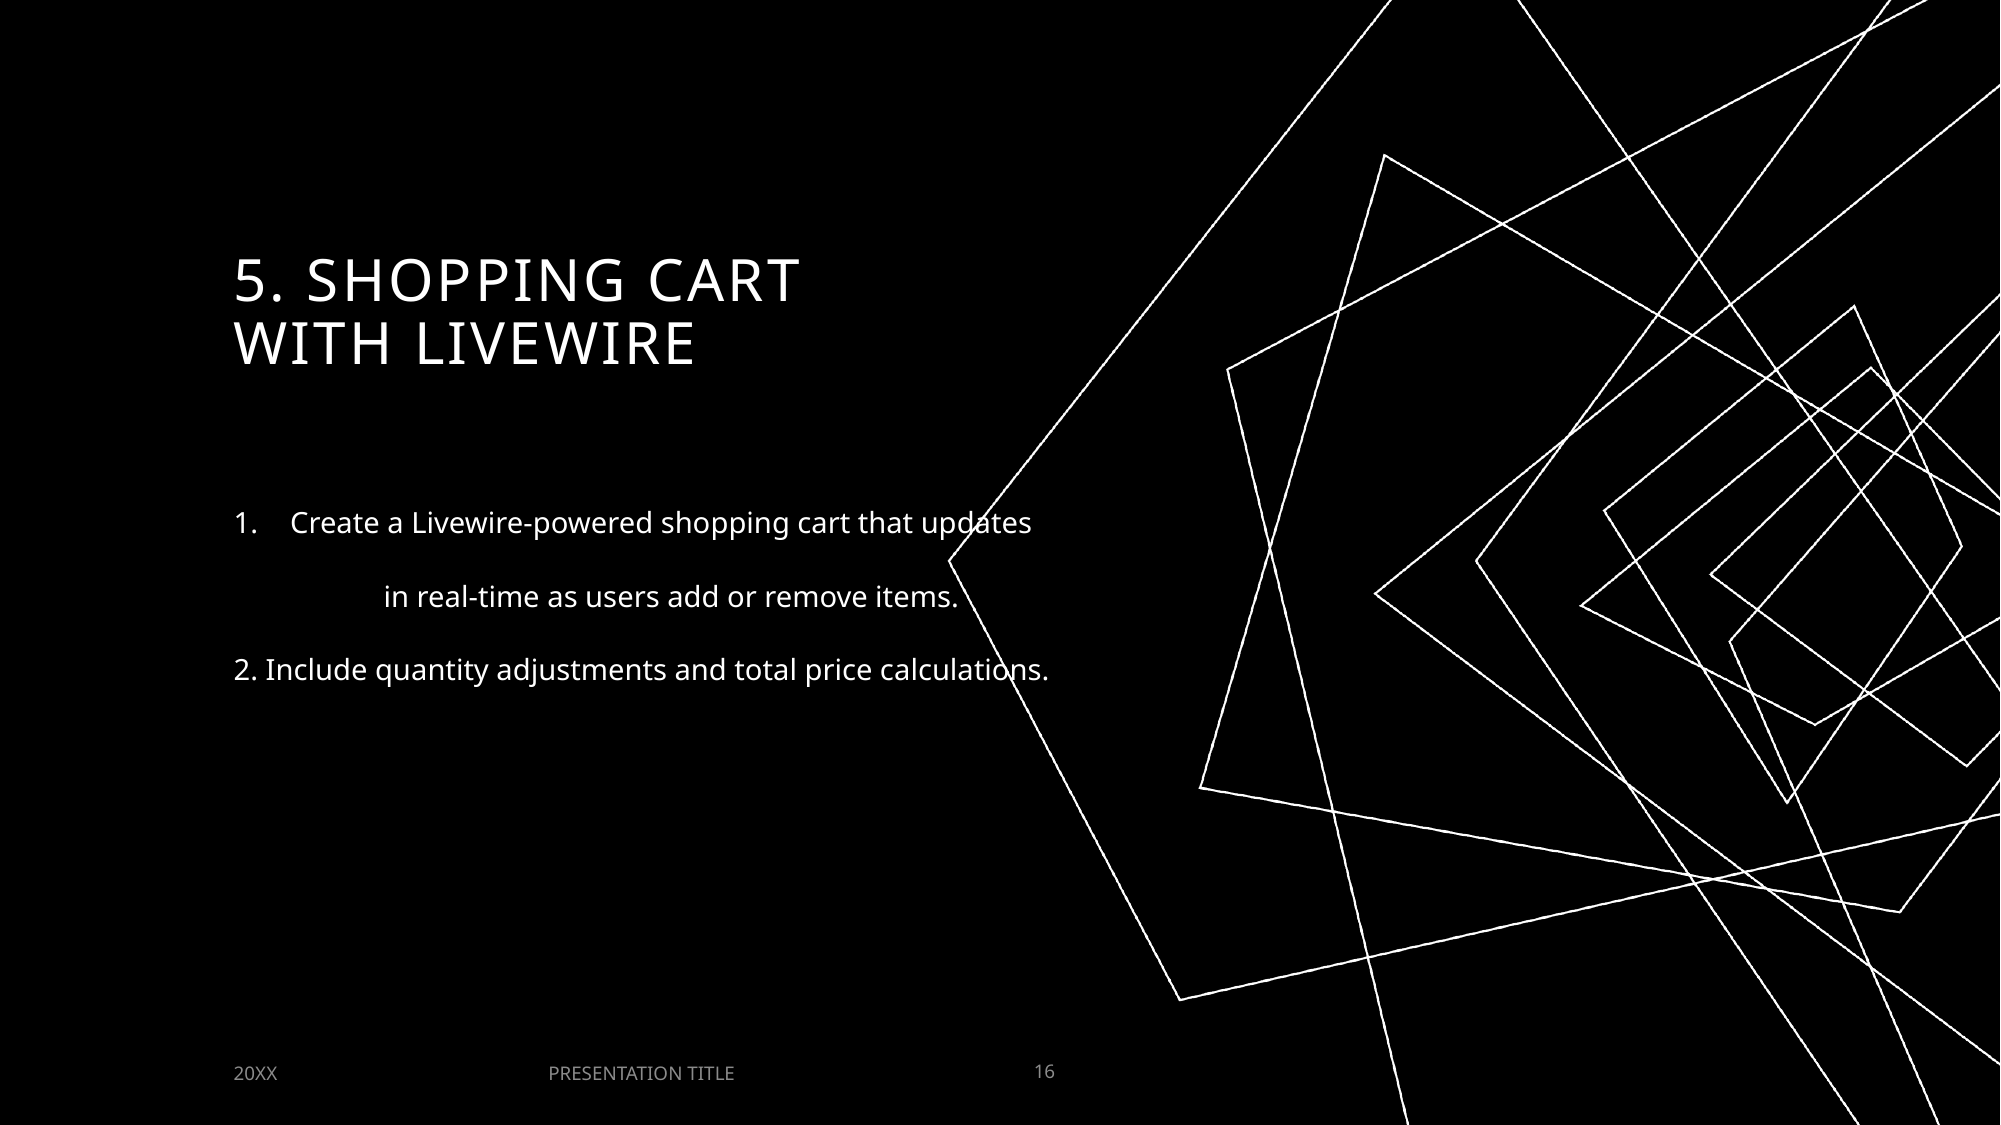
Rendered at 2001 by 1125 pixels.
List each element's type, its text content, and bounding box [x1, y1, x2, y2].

title 5. Shopping Cart with Livewire [218, 167, 948, 385]
slide_number 16 [908, 1042, 1071, 1103]
picture [900, 0, 2000, 1125]
list Create a Livewire-powered shopping cart that updates in real-time as users add or remove items. 2. Include quantity adjustments and total price calculations. [218, 479, 1650, 1021]
slide_number 20XX [218, 1042, 381, 1103]
footer PRESENTATION TITLE [437, 1042, 846, 1103]
